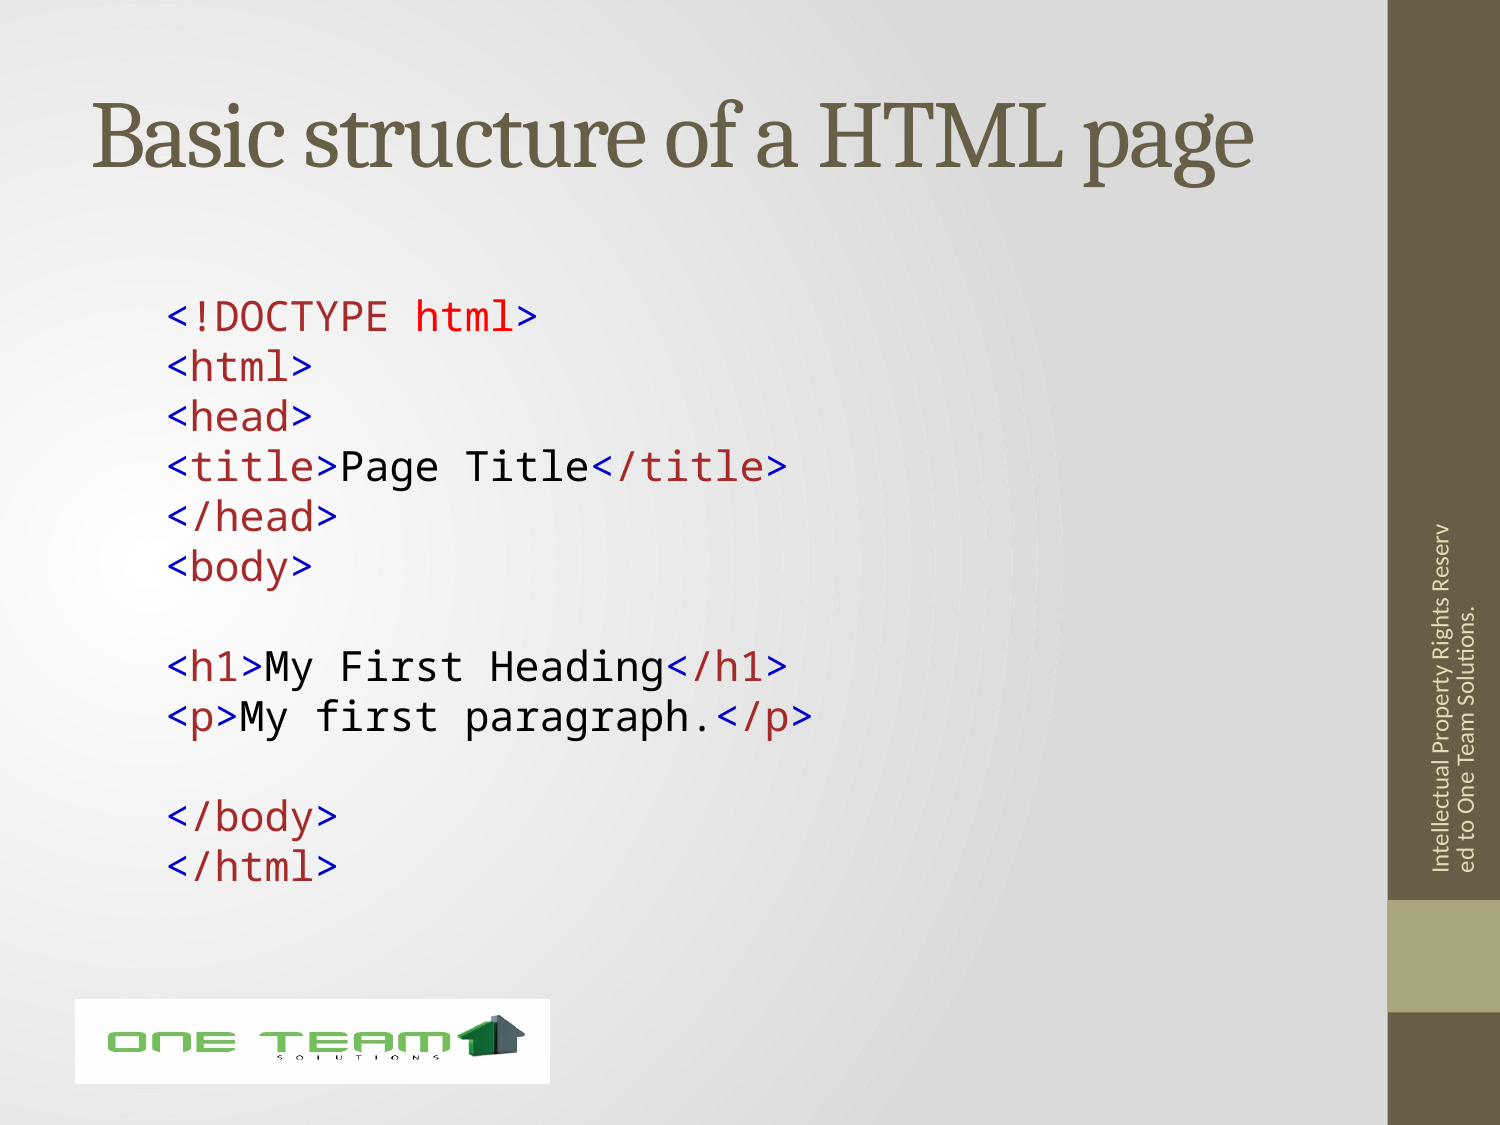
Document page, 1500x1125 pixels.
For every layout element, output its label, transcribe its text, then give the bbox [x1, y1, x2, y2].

title Basic structure of a HTML page [75, 45, 1325, 213]
footer Intellectual Property Rights Reserved to One Team Solutions. [1408, 500, 1469, 889]
text_box <!DOCTYPE html> <html> <head> <title>Page Title</title> </head> <body> <h1>My First Heading</h1> <p>My first paragraph.</p> </body> </html> [149, 282, 1275, 898]
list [74, 999, 551, 1085]
